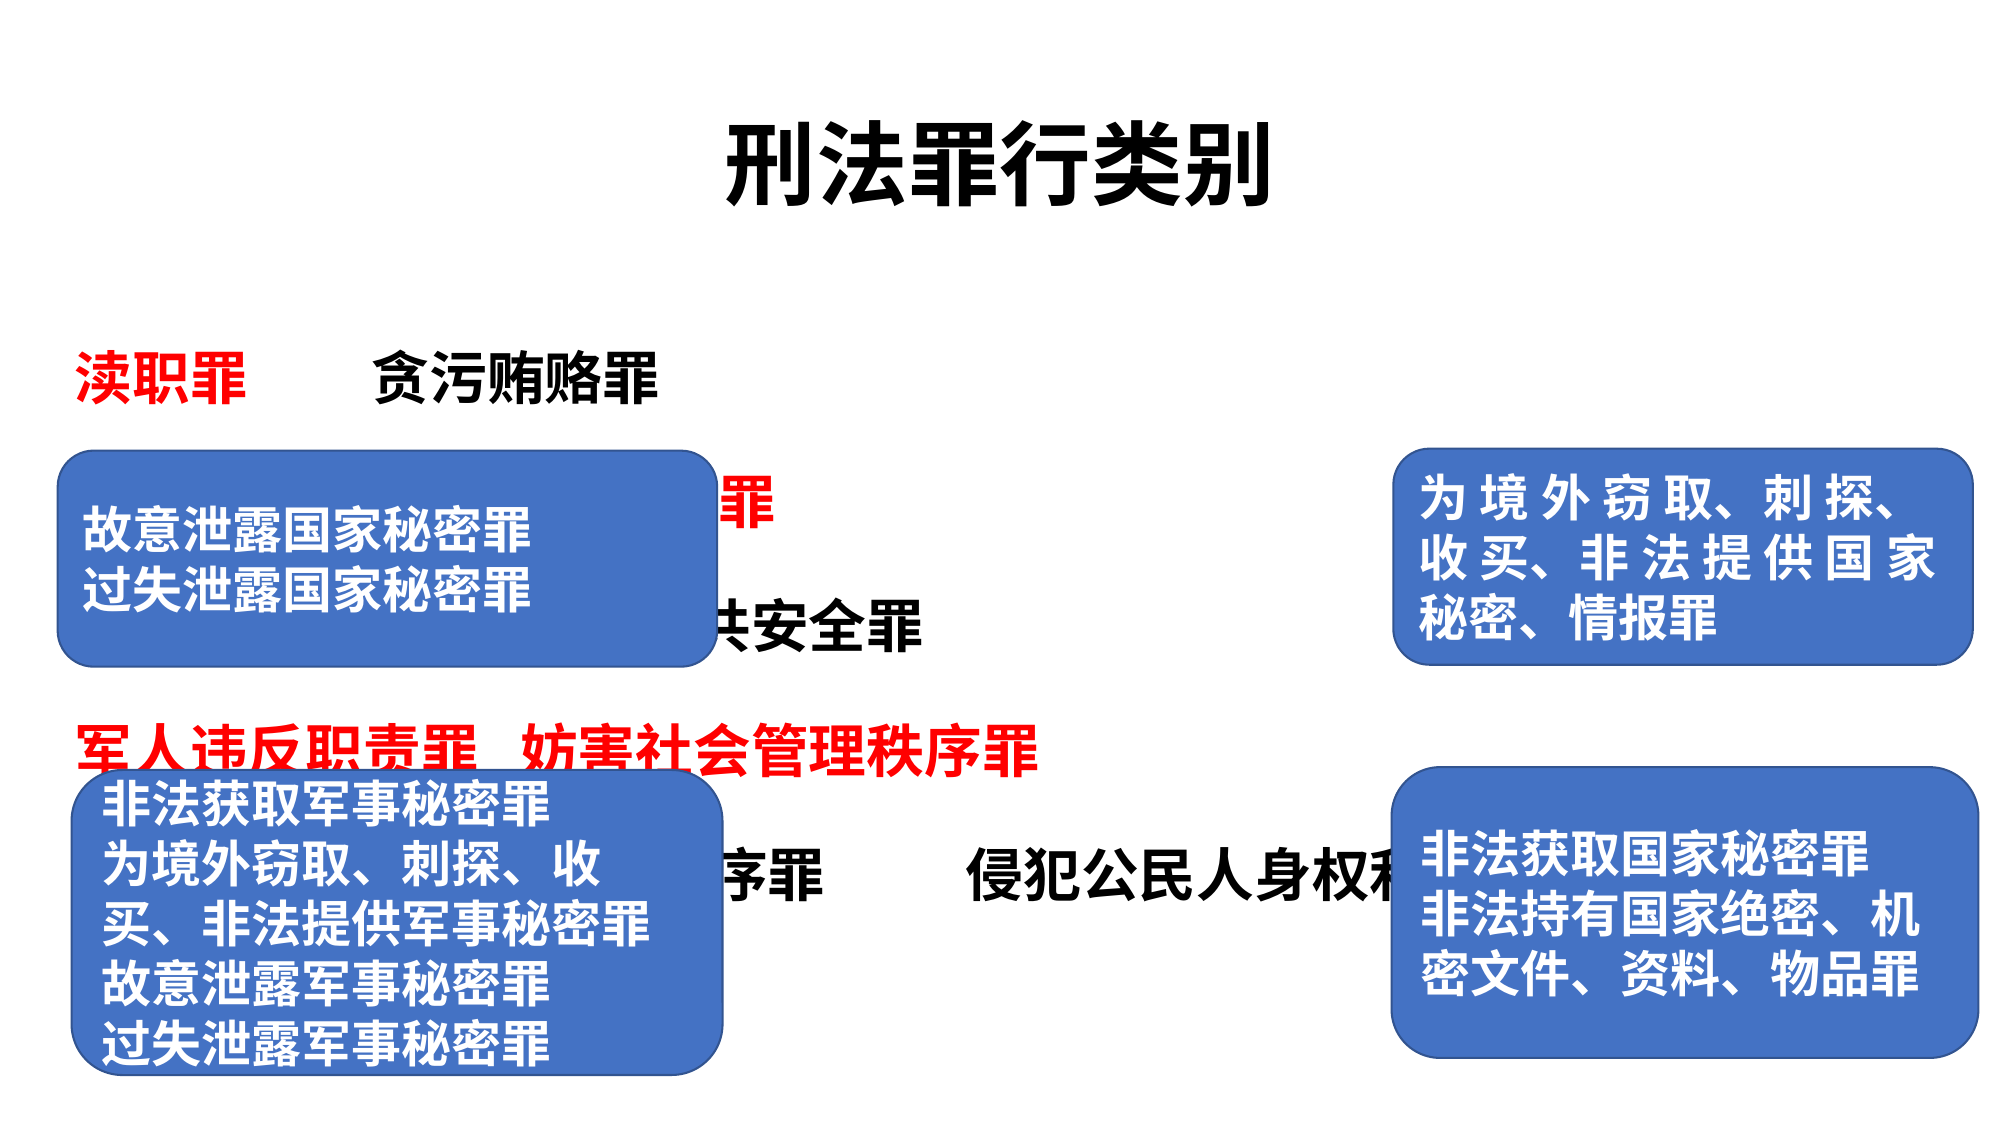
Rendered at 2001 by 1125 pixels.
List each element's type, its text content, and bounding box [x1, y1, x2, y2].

text_box 非法获取军事秘密罪 为境外窃取、刺探、收 买、非法提供军事秘密罪 故意泄露军事秘密罪 过失泄露军事秘密罪 [70, 768, 724, 1077]
text_box 非法获取国家秘密罪 非法持有国家绝密、机 密文件、资料、物品罪 [1390, 766, 1980, 1059]
text_box 故意泄露国家秘密罪 过失泄露国家秘密罪 [56, 449, 719, 668]
text_box 为 境 外 窃 取、刺 探、收 买、非 法 提 供 国 家秘密、情报罪 [1392, 447, 1974, 666]
list 渎职罪 贪污贿赂罪 侵犯财产罪 危害国家安全罪 危害国防利益罪 危害公共安全罪 军人违反职责罪 妨害社会管理秩序罪 破坏社会主义市场经济秩序罪 侵犯公民人身权利、民主权利罪 [59, 299, 1967, 917]
title 刑法罪行类别 [137, 59, 1863, 278]
